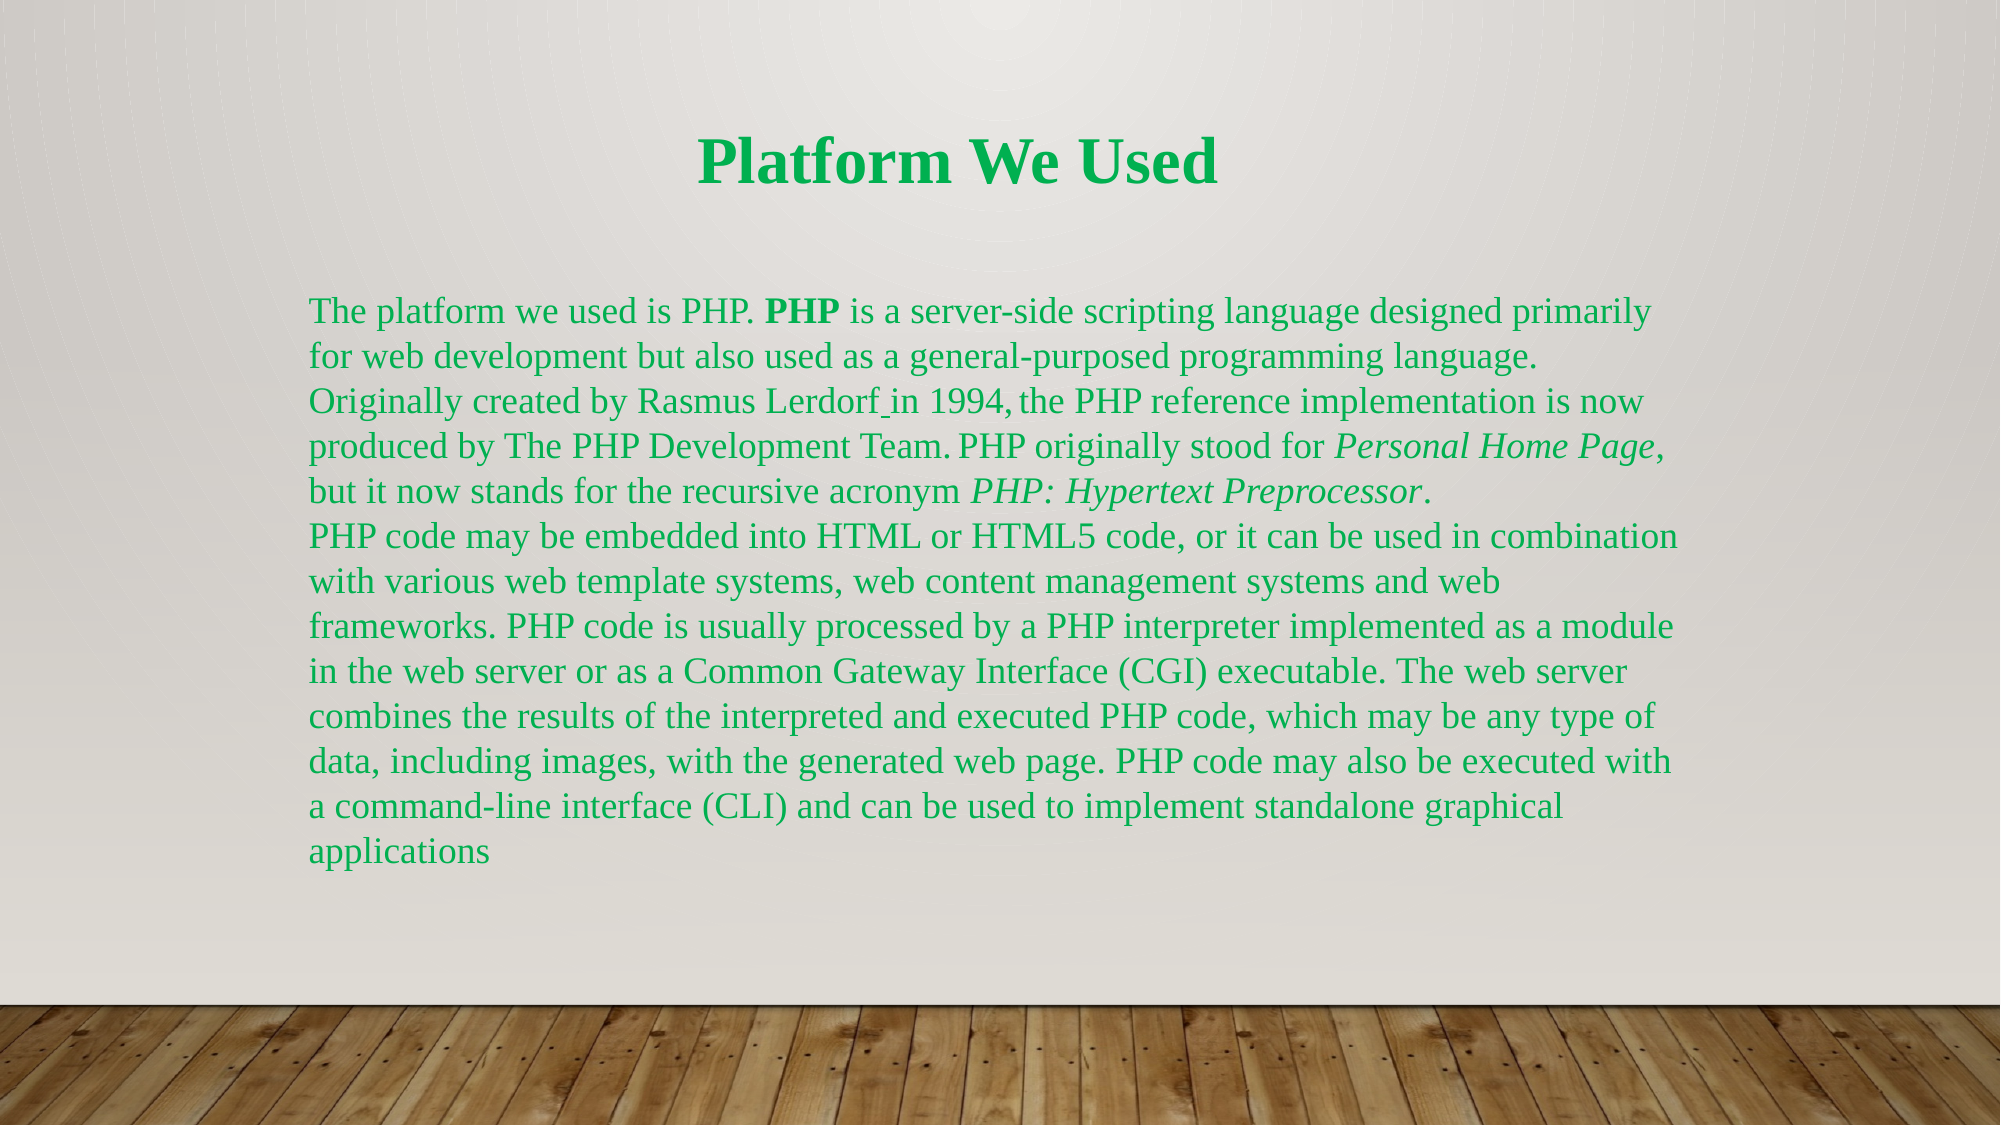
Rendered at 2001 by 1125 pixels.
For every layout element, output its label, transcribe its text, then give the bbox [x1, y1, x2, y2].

text_box Platform We Used [458, 109, 1458, 205]
text_box The platform we used is PHP. PHP is a server-side scripting language designed primarily for web development but also used as a general-purposed programming language. Originally created by Rasmus Lerdorf in 1994, the PHP reference implementation is now produced by The PHP Development Team. PHP originally stood for Personal Home Page, but it now stands for the recursive acronym PHP: Hypertext Preprocessor. PHP code may be embedded into HTML or HTML5 code, or it can be used in combination with various web template systems, web content management systems and web frameworks. PHP code is usually processed by a PHP interpreter implemented as a module in the web server or as a Common Gateway Interface (CGI) executable. The web server combines the results of the interpreted and executed PHP code, which may be any type of data, including images, with the generated web page. PHP code may also be executed with a command-line interface (CLI) and can be used to implement standalone graphical applications [293, 278, 1714, 924]
picture [0, 1005, 2000, 1125]
